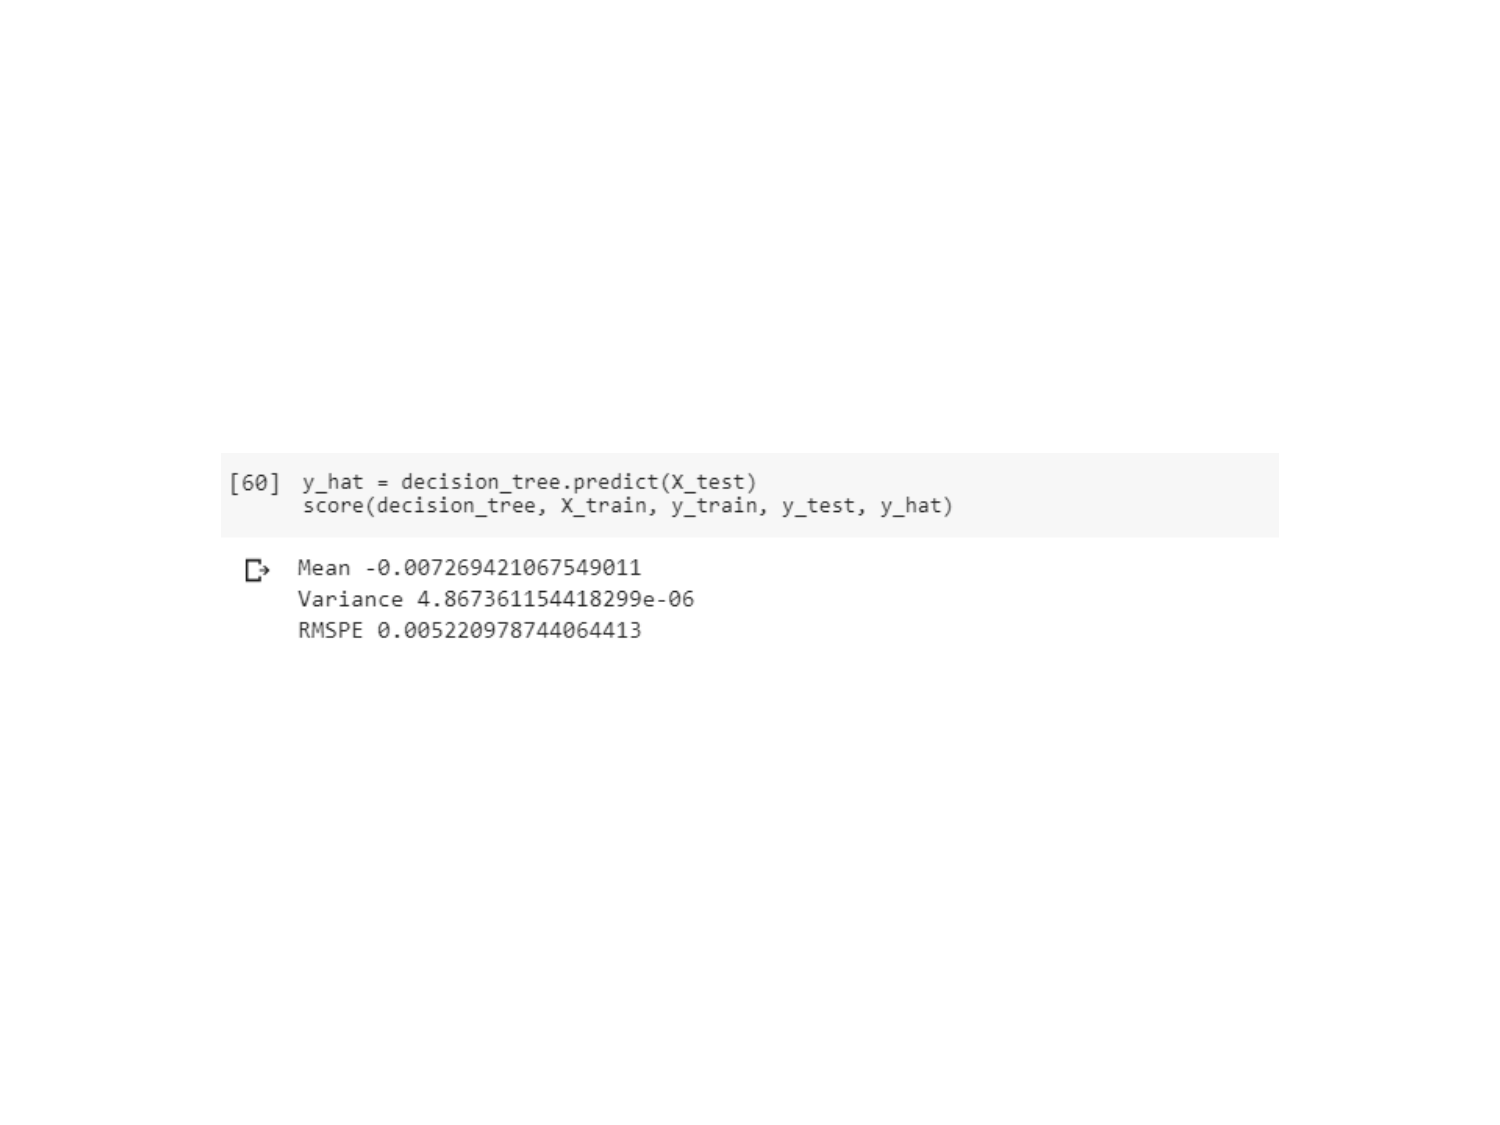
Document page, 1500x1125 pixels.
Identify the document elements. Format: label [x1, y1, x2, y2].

picture [220, 453, 1280, 672]
